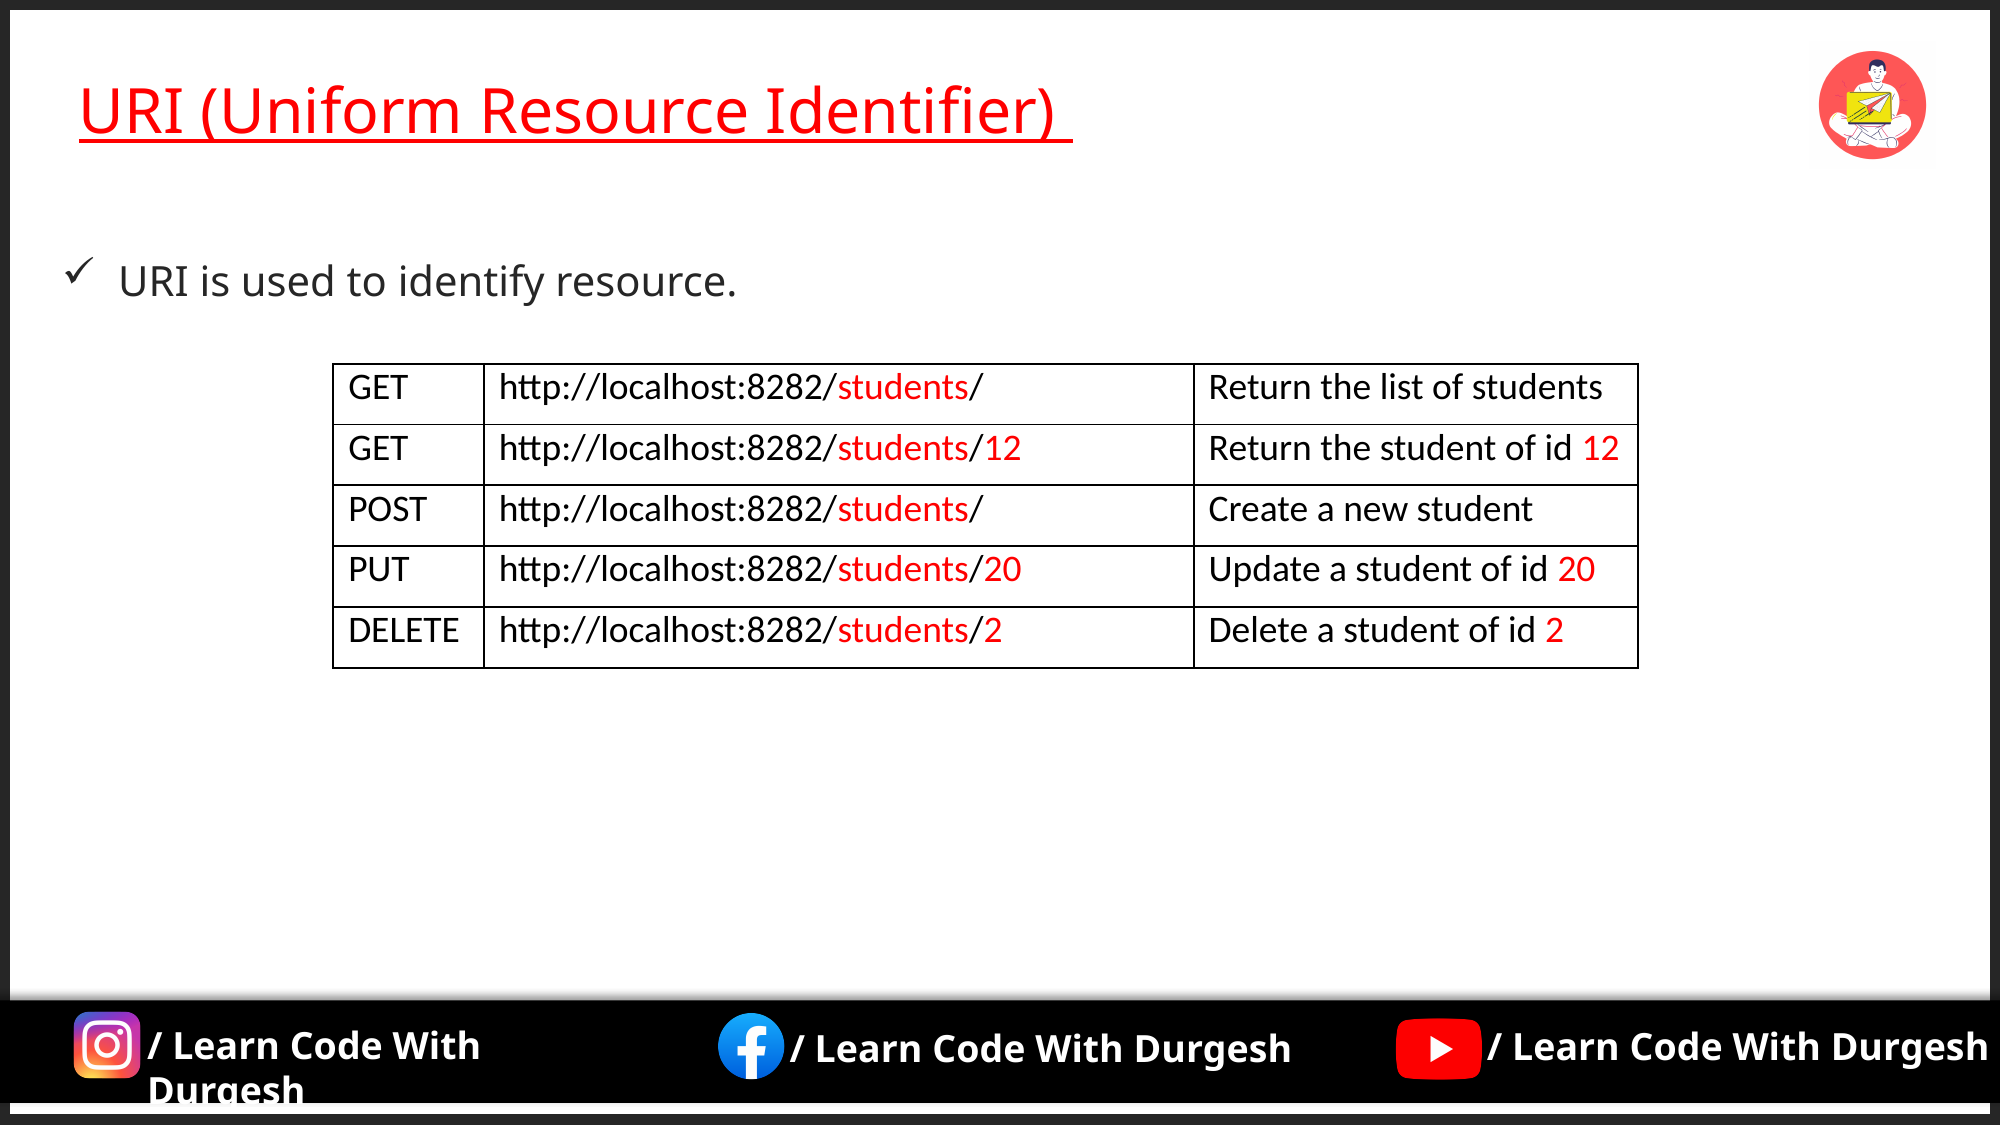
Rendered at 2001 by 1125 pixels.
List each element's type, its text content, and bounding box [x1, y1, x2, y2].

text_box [0, 1000, 2000, 1103]
text_box [0, 1106, 2000, 1125]
table_cell DELETE [334, 608, 483, 667]
table_cell Create a new student [1195, 486, 1637, 545]
table_header Return the list of students [1195, 365, 1637, 424]
table_cell PUT [334, 547, 483, 606]
table_cell http://localhost:8282/students/20 [485, 547, 1193, 606]
table_cell http://localhost:8282/students/12 [485, 425, 1193, 484]
text_box URI is used to identify resource. [47, 222, 1919, 312]
table_cell Update a student of id 20 [1195, 547, 1637, 606]
table_cell http://localhost:8282/students/2 [485, 608, 1193, 667]
table_header GET [334, 365, 483, 424]
table_cell http://localhost:8282/students/ [485, 486, 1193, 545]
table_cell Delete a student of id 2 [1195, 608, 1637, 667]
text_box URI (Uniform Resource Identifier) [63, 63, 1809, 154]
table_cell Return the student of id 12 [1195, 425, 1637, 484]
text_box [0, 0, 2000, 989]
picture [1809, 41, 1936, 169]
table_header http://localhost:8282/students/ [485, 365, 1193, 424]
table_cell POST [334, 486, 483, 545]
table_cell GET [334, 425, 483, 484]
